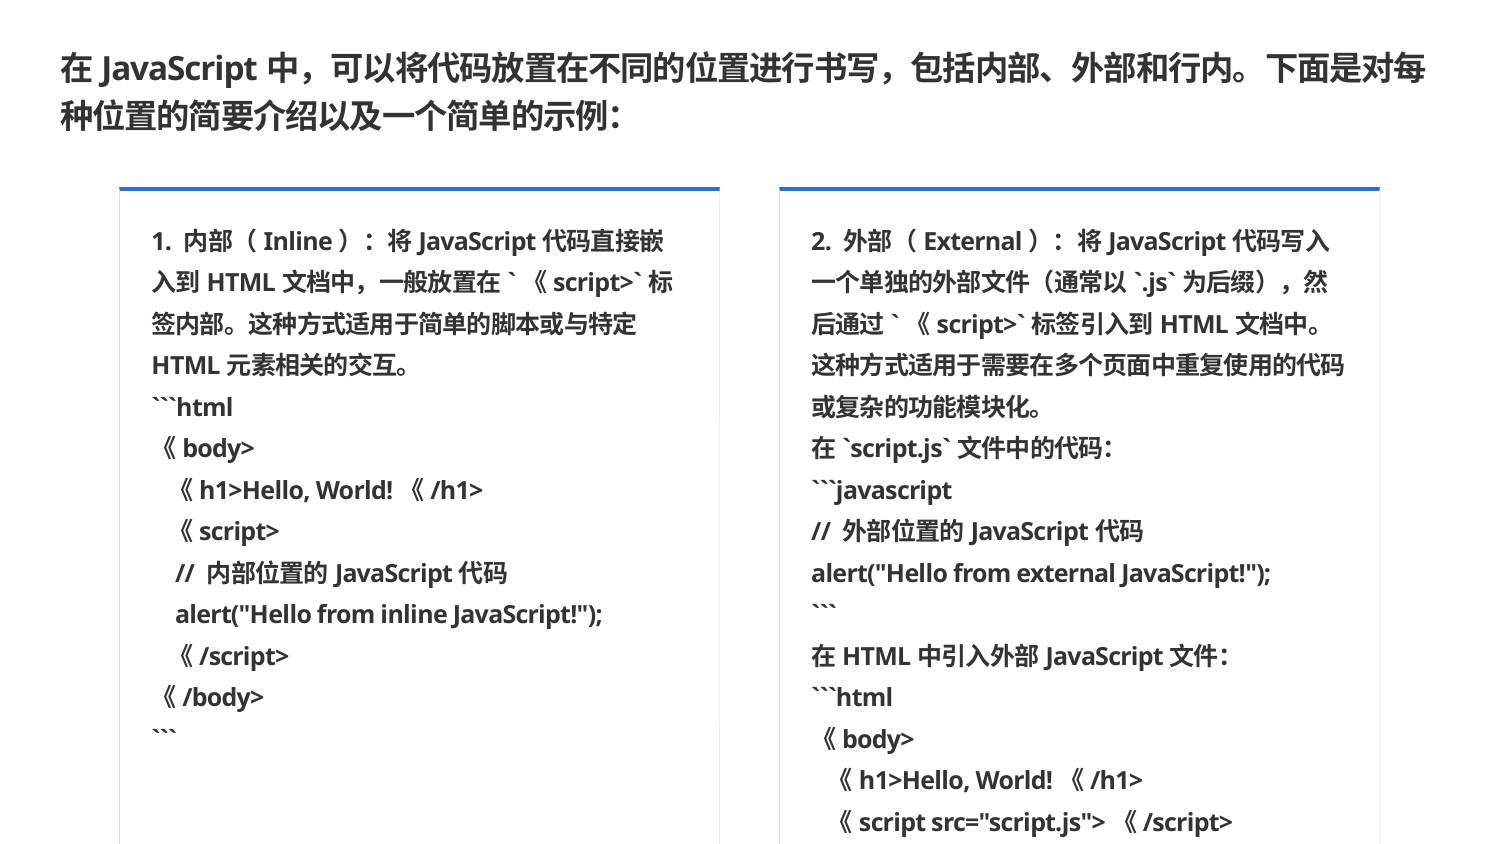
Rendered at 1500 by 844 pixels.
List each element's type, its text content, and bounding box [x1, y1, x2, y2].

text_box 在JavaScript中，可以将代码放置在不同的位置进行书写，包括内部、外部和行内。下面是对每种位置的简要介绍以及一个简单的示例： [60, 37, 1440, 135]
picture [779, 187, 1380, 844]
picture [119, 187, 720, 844]
